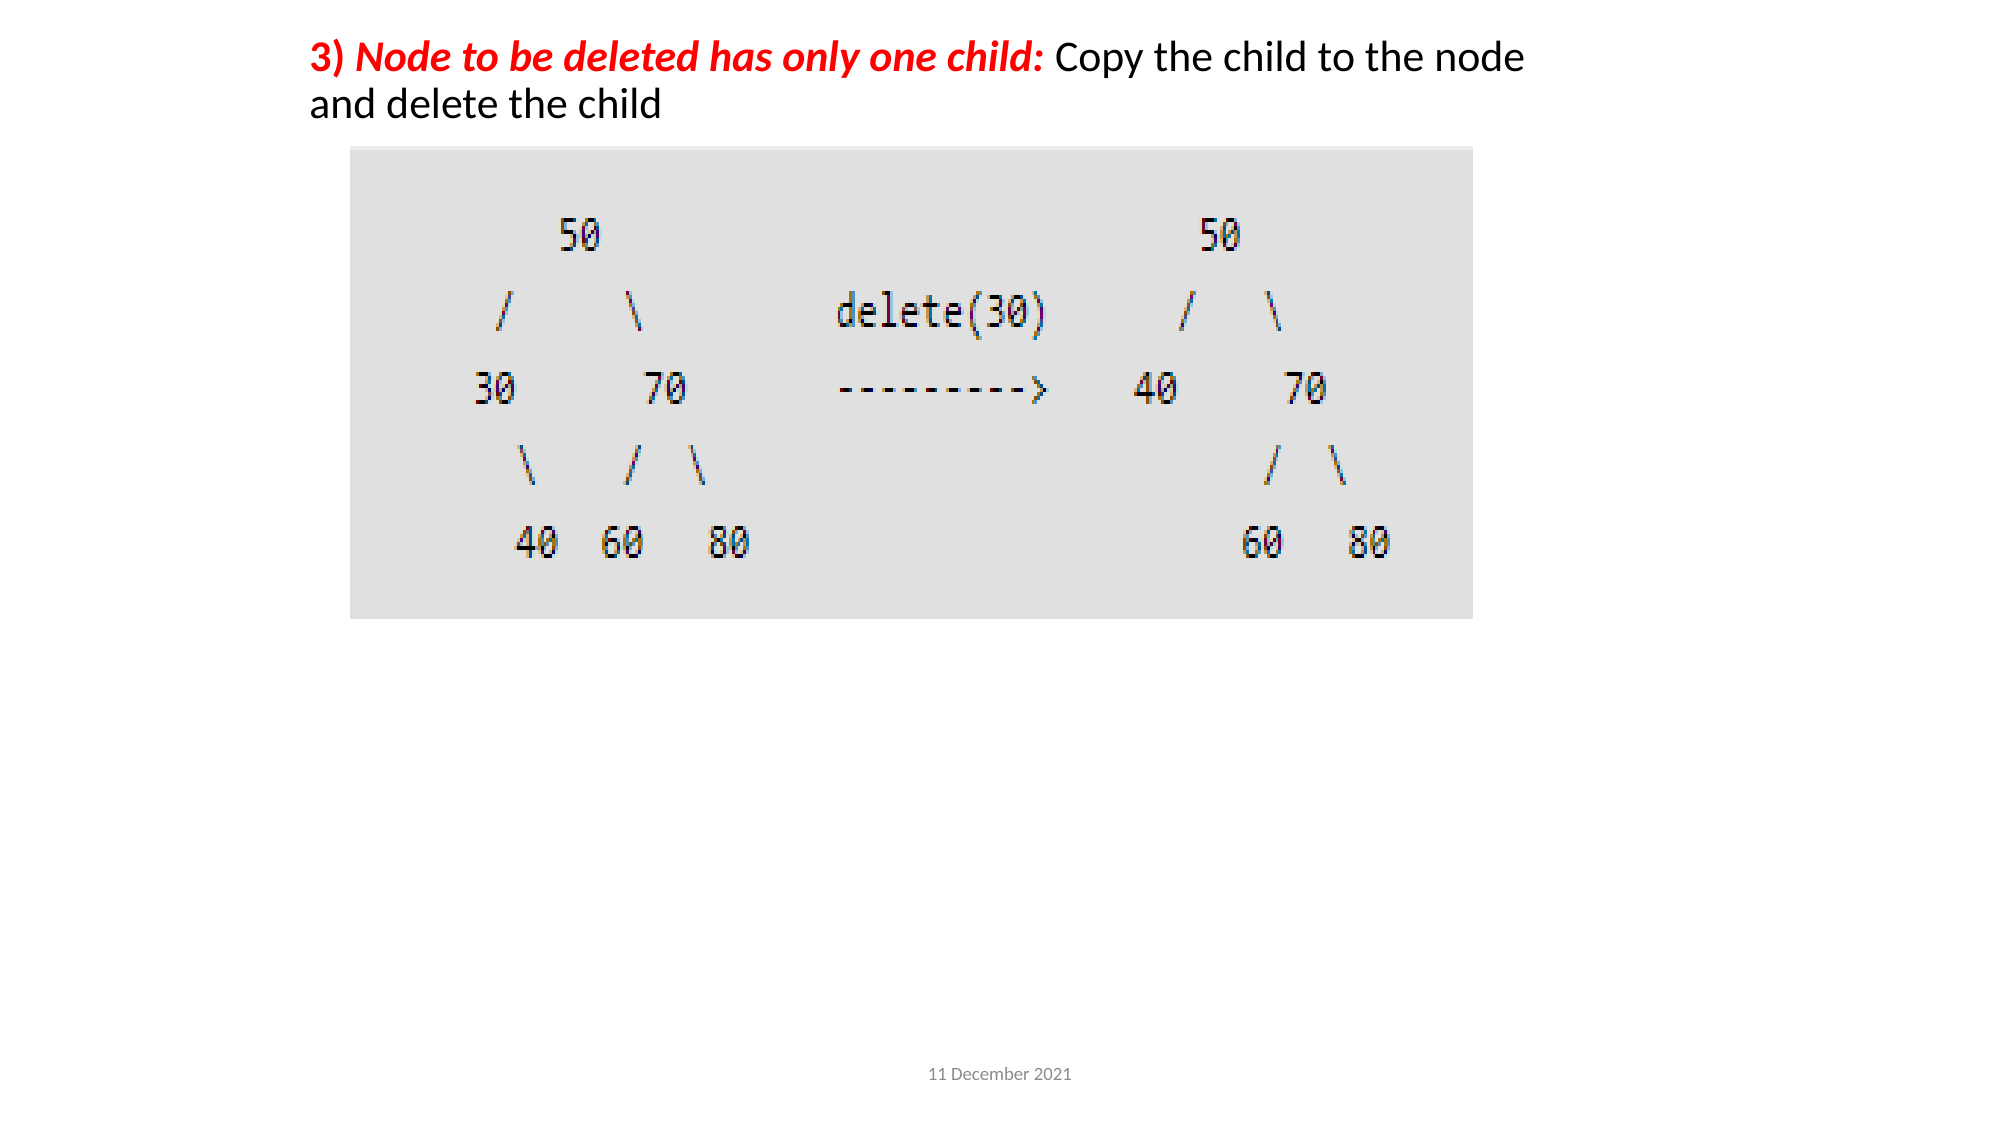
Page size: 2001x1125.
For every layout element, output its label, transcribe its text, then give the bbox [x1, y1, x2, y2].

list 3) Node to be deleted has only one child: Copy the child to the node and delete the child [294, 25, 1588, 740]
footer 11 December 2021 [662, 1042, 1338, 1103]
picture [350, 146, 1473, 619]
